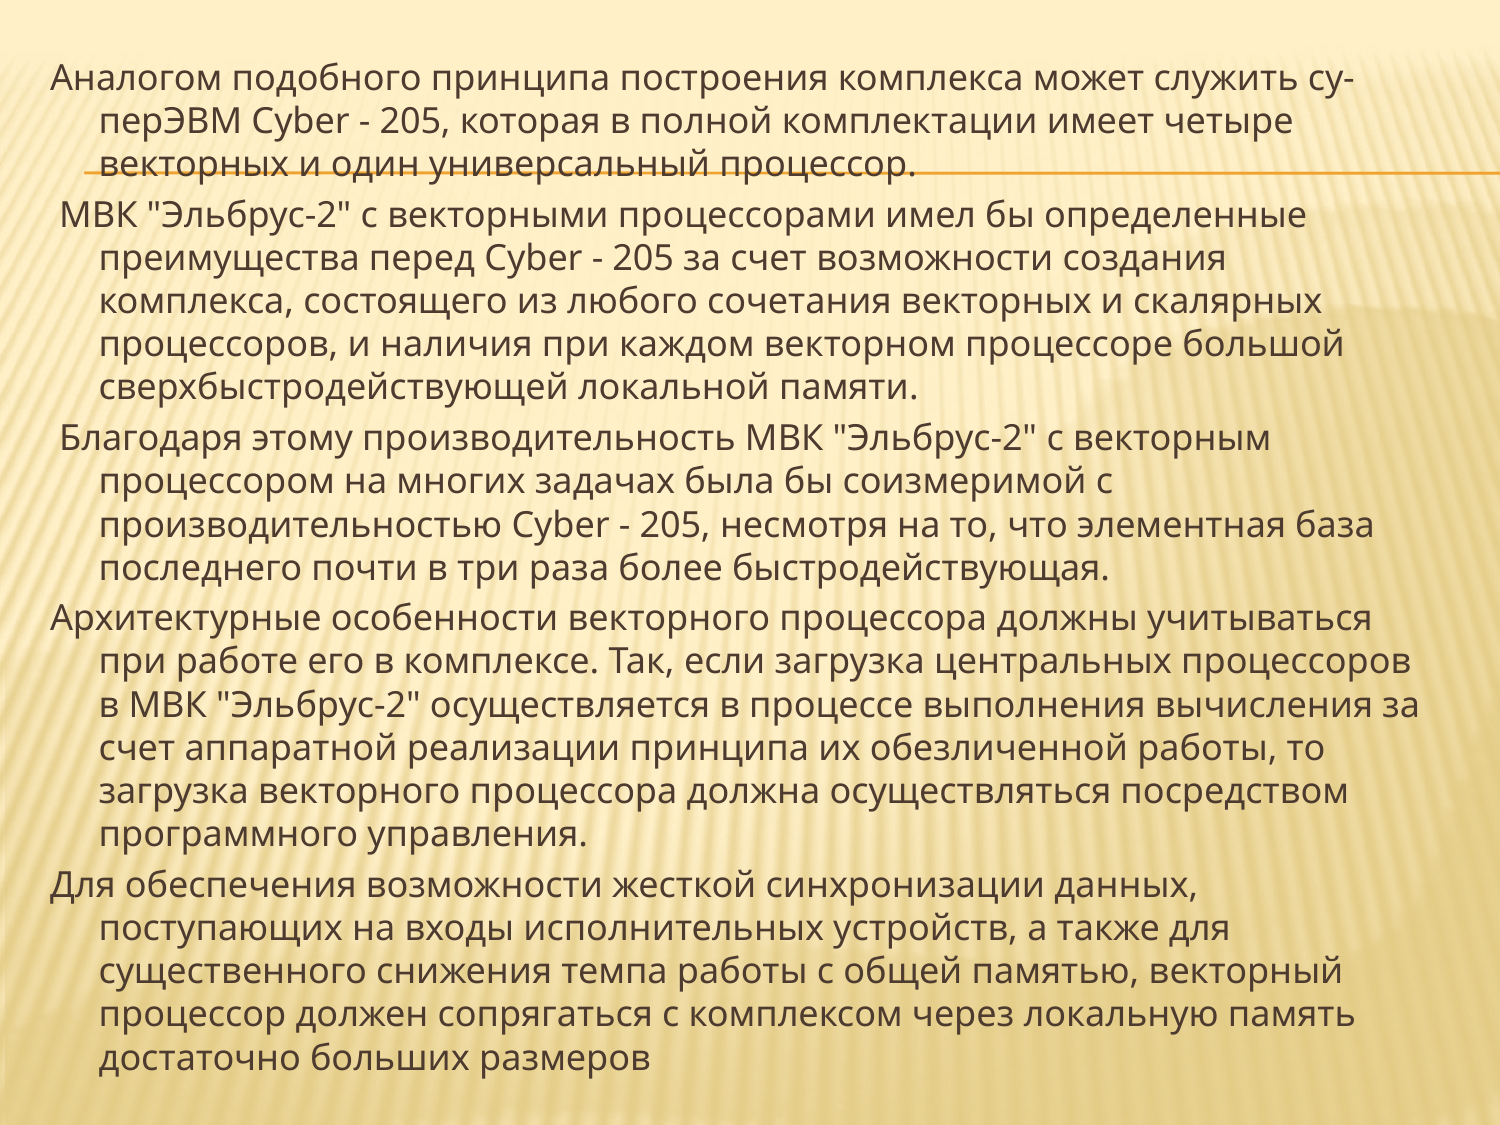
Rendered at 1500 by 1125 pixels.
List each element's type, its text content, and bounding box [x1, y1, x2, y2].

list Аналогом подобного принципа построения комплекса может служить су-перЭВМ Cyber - 205, которая в полной комплектации имеет четыре векторных и один универсальный процессор. МВК "Эльбрус-2" с векторными процессорами имел бы определенные преимущества перед Cyber - 205 за счет возможности создания комплекса, состоящего из любого сочетания векторных и скалярных процессоров, и наличия при каждом векторном процессоре большой сверхбыстродействующей локальной памяти. Благодаря этому производительность МВК "Эльбрус-2" с векторным процессором на многих задачах была бы соизмеримой с производительностью Cyber - 205, несмотря на то, что элементная база последнего почти в три раза более быстродействующая. Архитектурные особенности векторного процессора должны учитываться при работе его в комплексе. Так, если загрузка центральных процессоров в МВК "Эльбрус-2" осуществляется в процессе выполнения вычисления за счет аппаратной реализации принципа их обезличенной работы, то загрузка векторного процессора должна осуществляться посредством программного управления. Для обеспечения возможности жесткой синхронизации данных, поступающих на входы исполнительных устройств, а также для существенного снижения темпа работы с общей памятью, векторный процессор должен сопрягаться с комплексом через локальную память достаточно больших размеров [35, 46, 1442, 1090]
